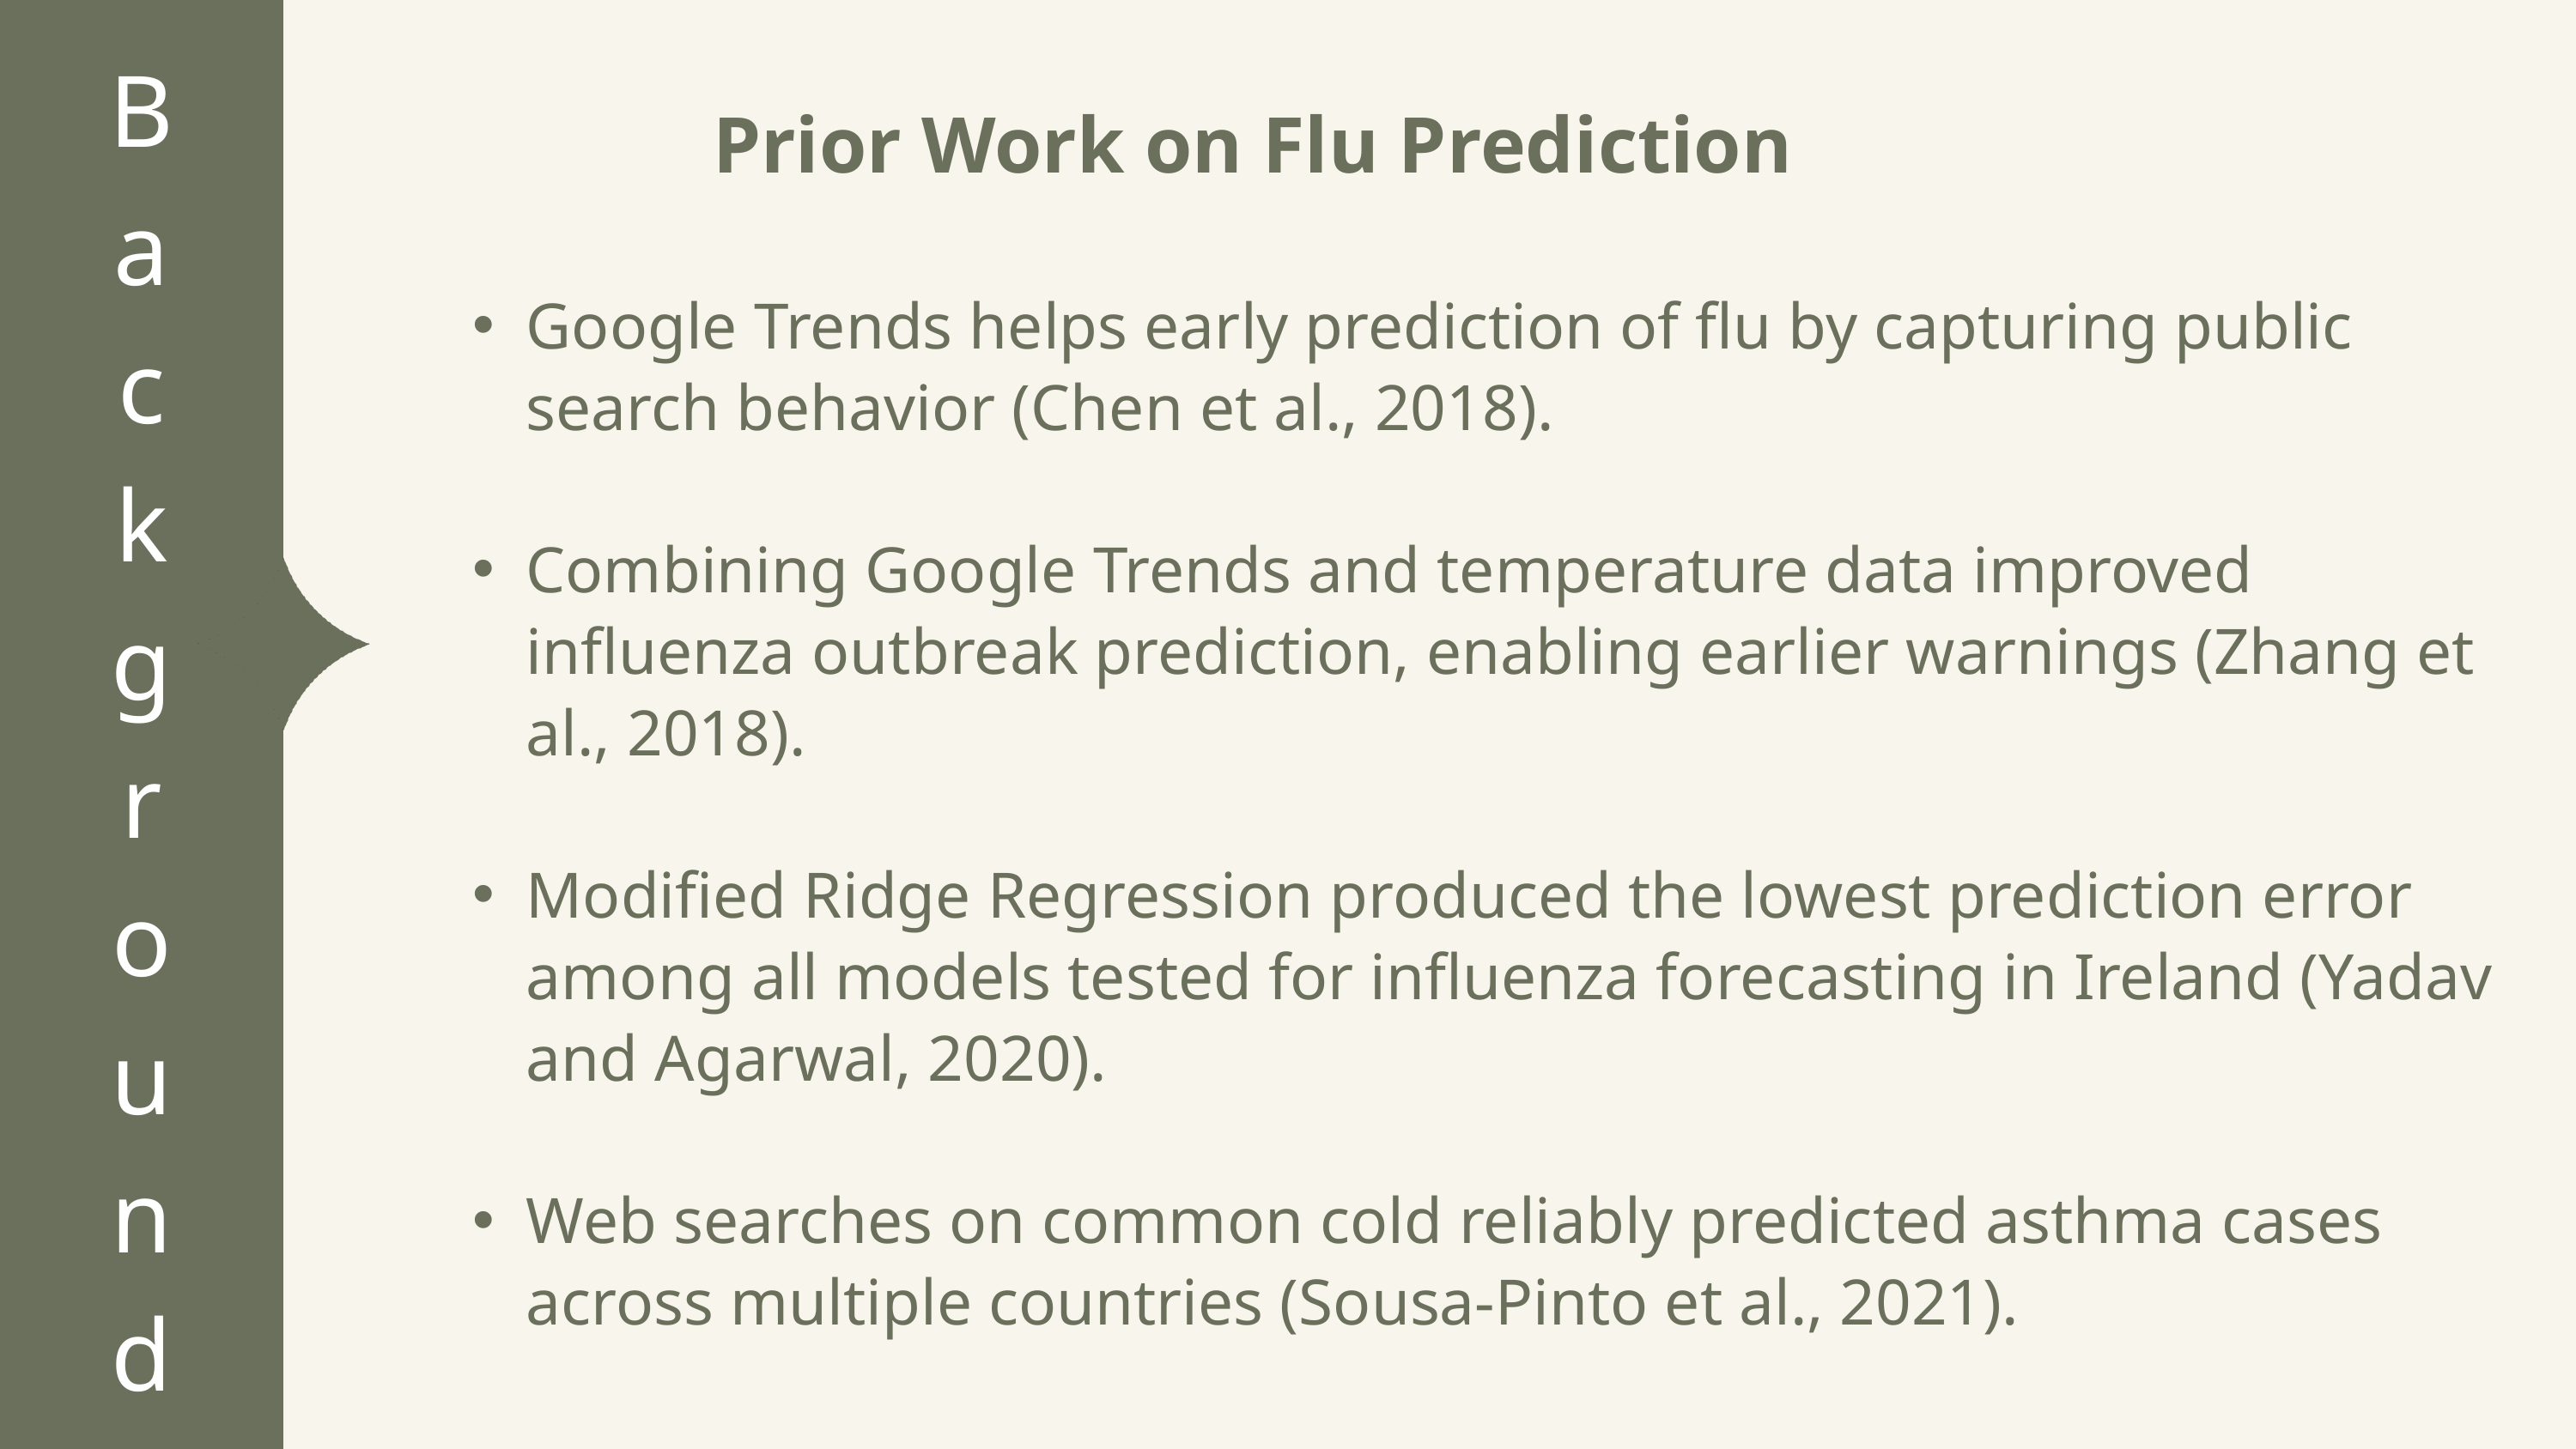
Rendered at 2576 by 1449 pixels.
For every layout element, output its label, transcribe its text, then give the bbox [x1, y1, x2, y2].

text_box Google Trends helps early prediction of flu by capturing public search behavior (Chen et al., 2018). Combining Google Trends and temperature data improved influenza outbreak prediction, enabling earlier warnings (Zhang et al., 2018). Modified Ridge Regression produced the lowest prediction error among all models tested for influenza forecasting in Ireland (Yadav and Agarwal, 2020). Web searches on common cold reliably predicted asthma cases across multiple countries (Sousa-Pinto et al., 2021). [419, 280, 2495, 1338]
text_box Prior Work on Flu Prediction [712, 111, 2202, 188]
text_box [0, 0, 284, 1449]
text_box [290, 557, 370, 731]
